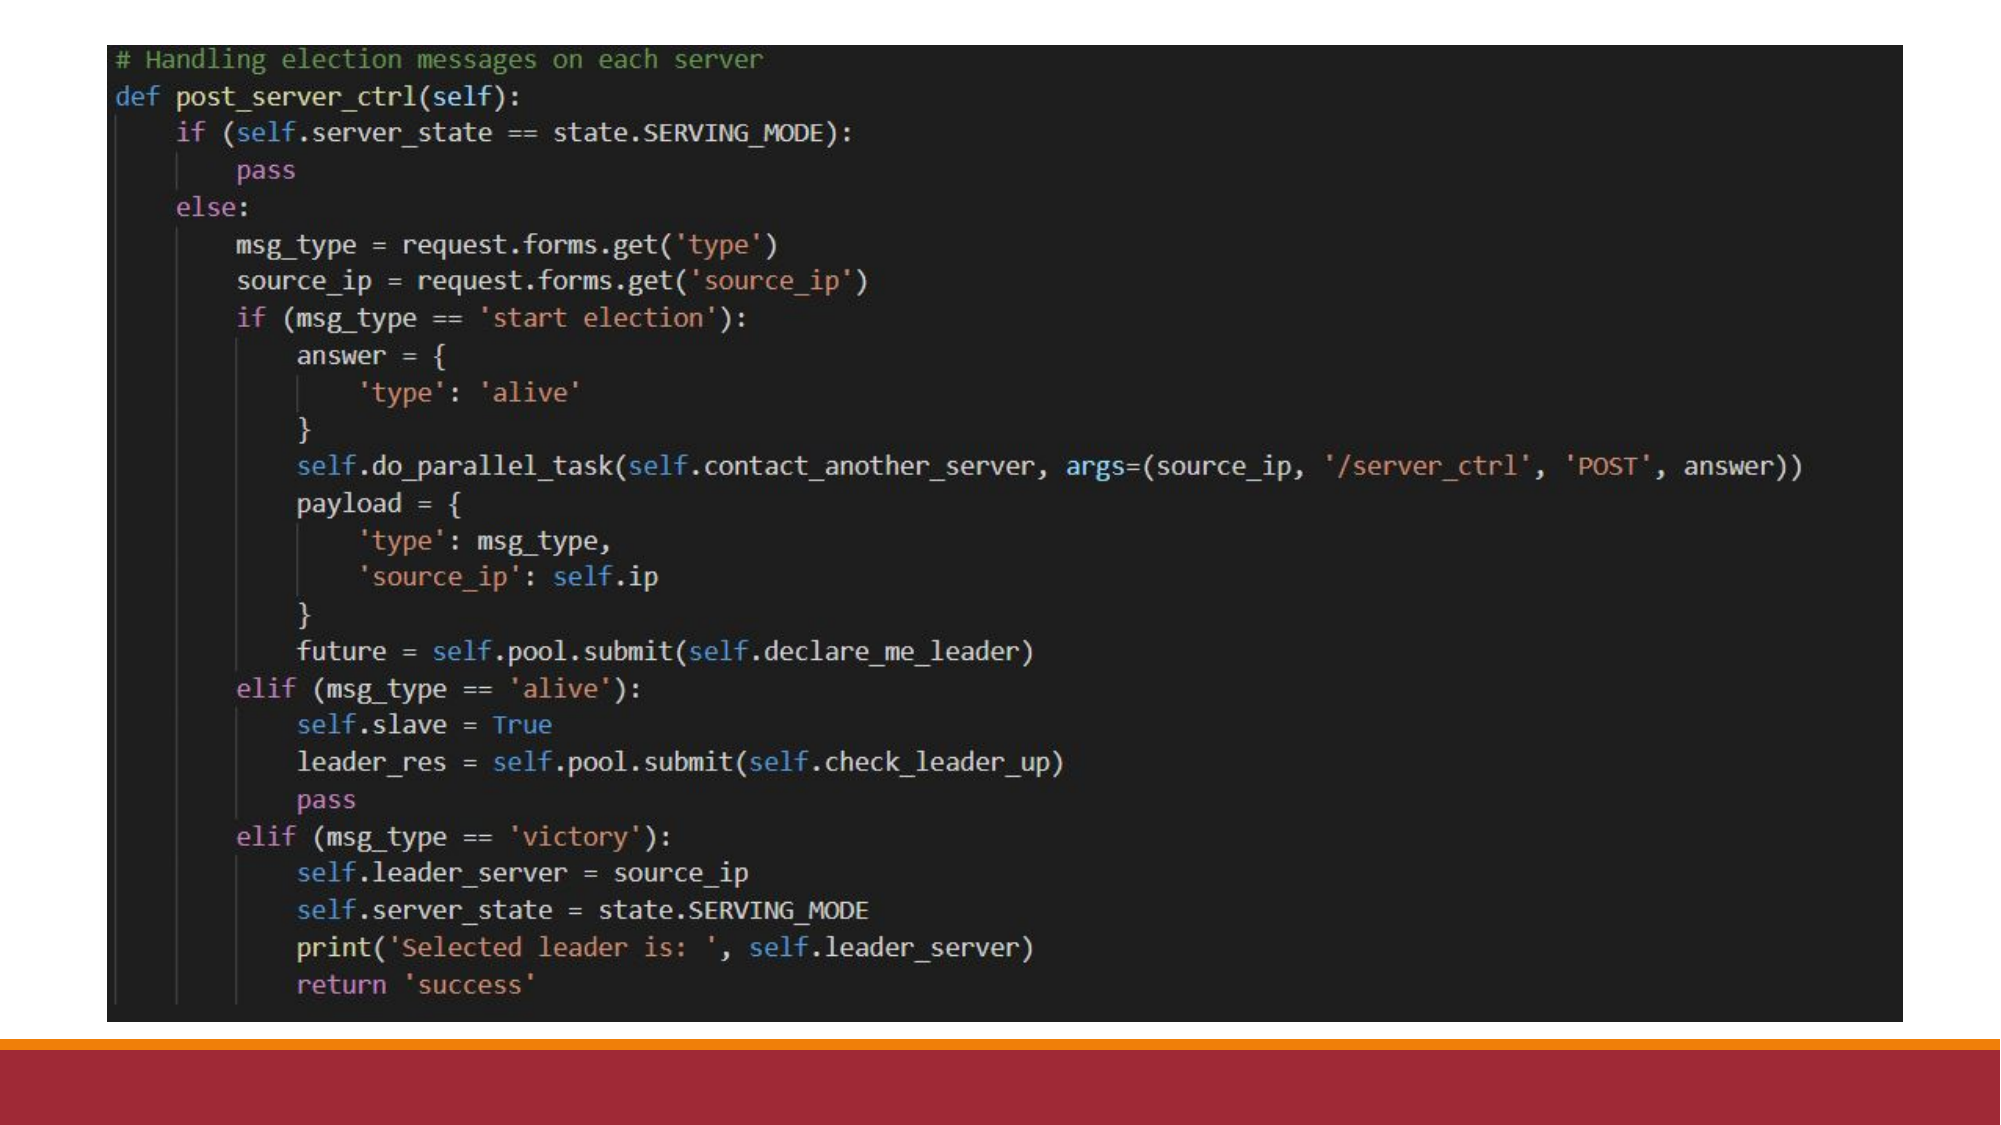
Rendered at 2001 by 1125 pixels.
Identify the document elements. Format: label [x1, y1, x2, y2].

list [106, 44, 1903, 1023]
